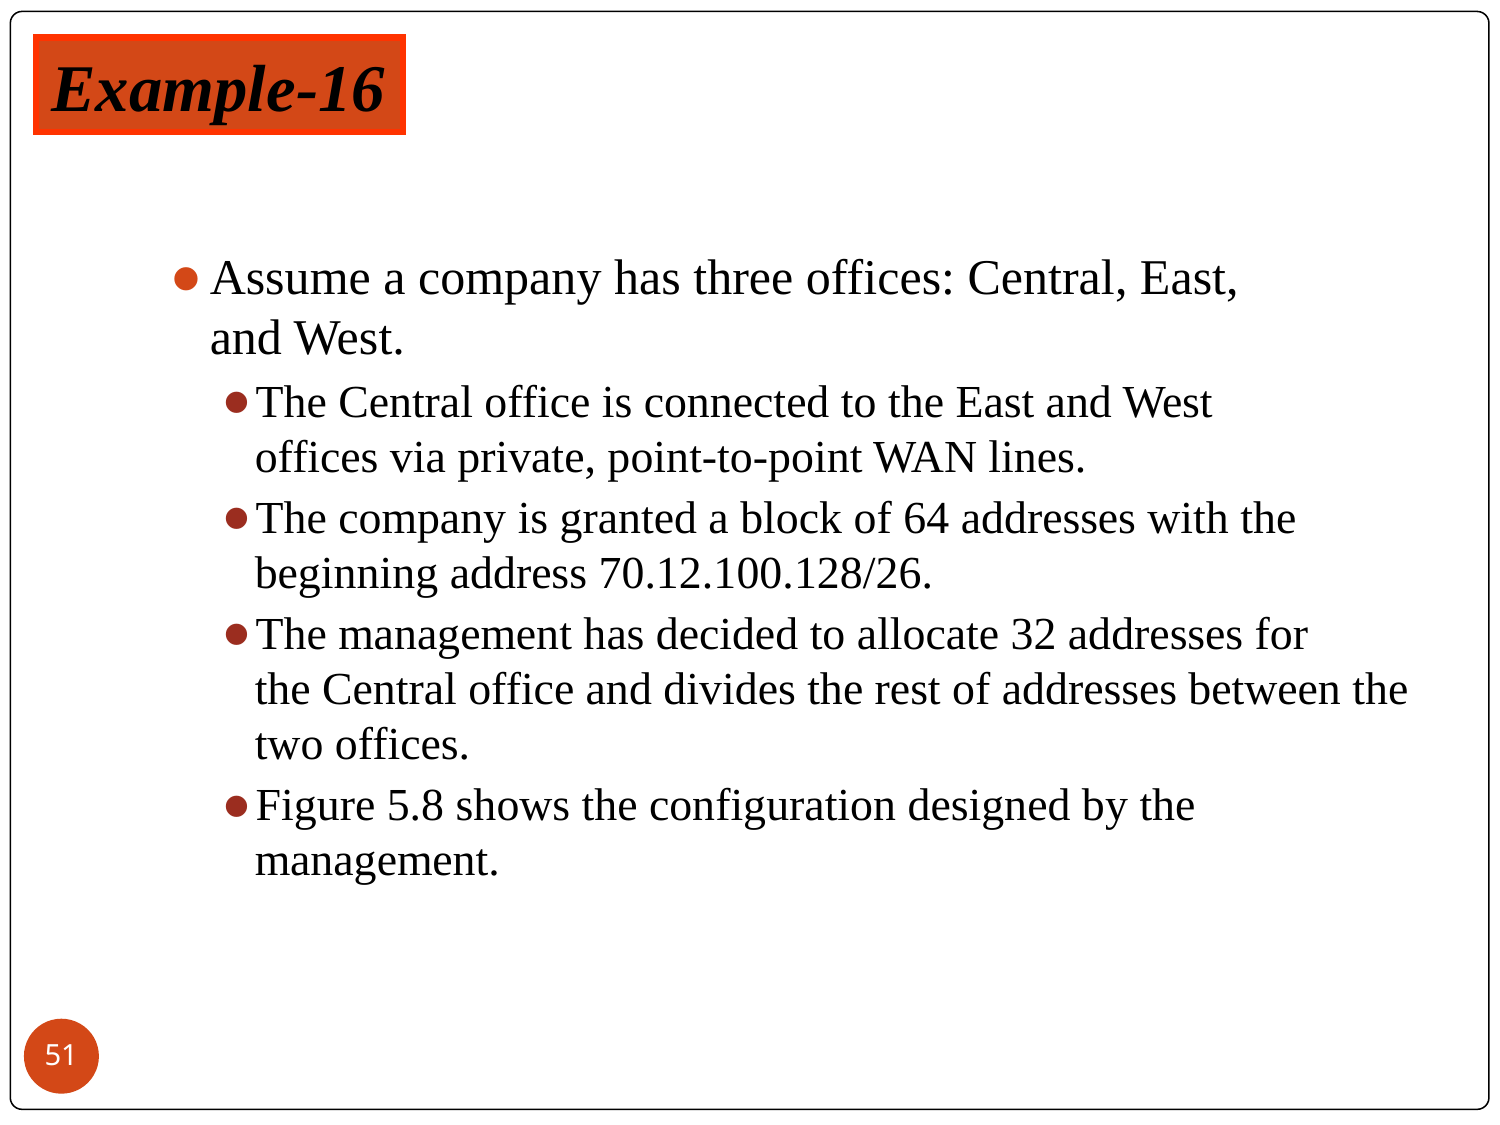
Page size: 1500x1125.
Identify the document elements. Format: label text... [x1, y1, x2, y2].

text_box ‹#› [23, 1018, 99, 1094]
text_box Example-16 [36, 37, 404, 133]
list Assume a company has three offices: Central, East, and West. The Central office is connected to the East and West offices via private, point-to-point WAN lines. The company is granted a block of 64 addresses with the beginning address 70.12.100.128/26. The management has decided to allocate 32 addresses for the Central office and divides the rest of addresses between the two offices. Figure 5.8 shows the configuration designed by the management. [150, 237, 1425, 988]
